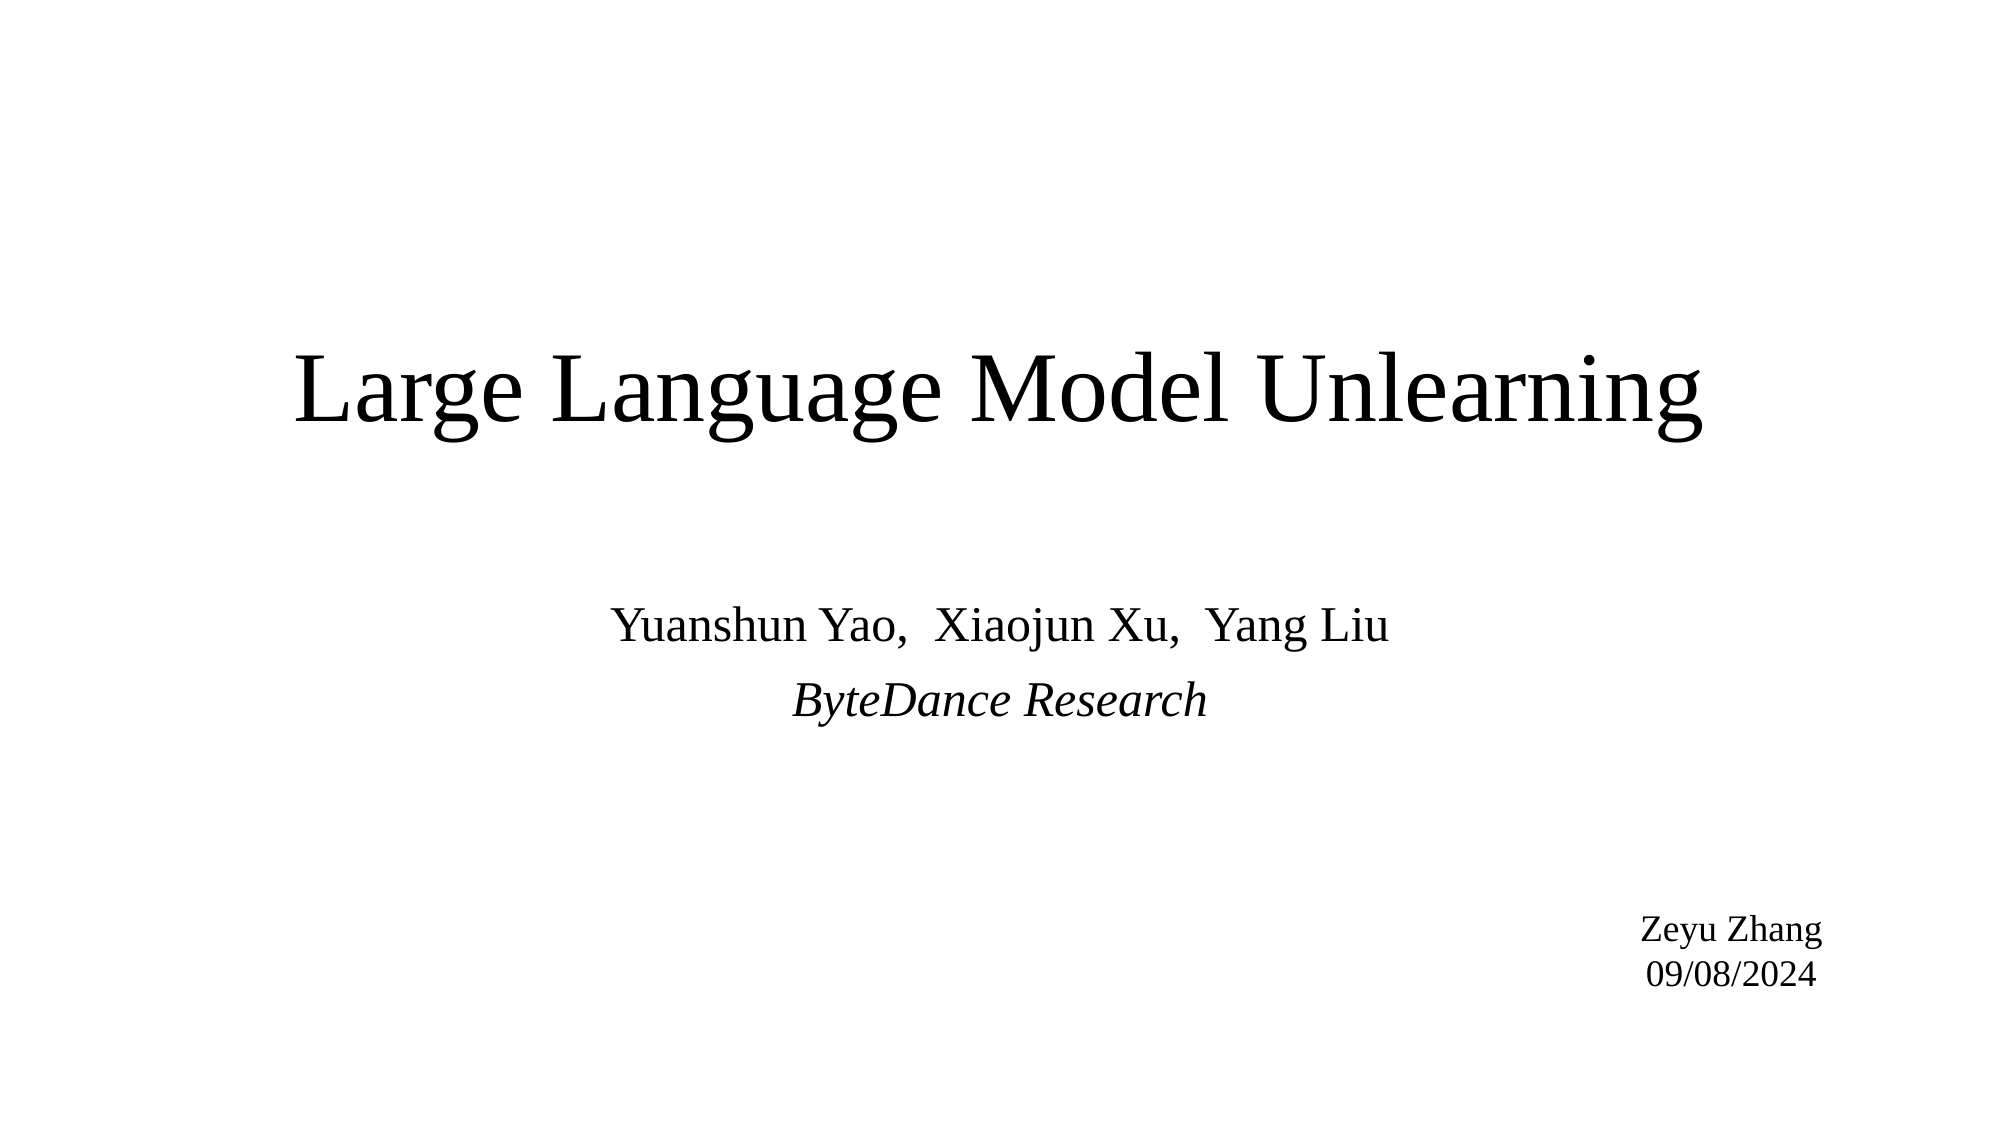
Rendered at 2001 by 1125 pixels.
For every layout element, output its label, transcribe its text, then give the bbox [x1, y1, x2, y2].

title Large Language Model Unlearning [249, 262, 1750, 451]
subtitle Yuanshun Yao, Xiaojun Xu, Yang Liu ByteDance Research [249, 590, 1750, 863]
text_box Zeyu Zhang 09/08/2024 [1567, 896, 1896, 1002]
